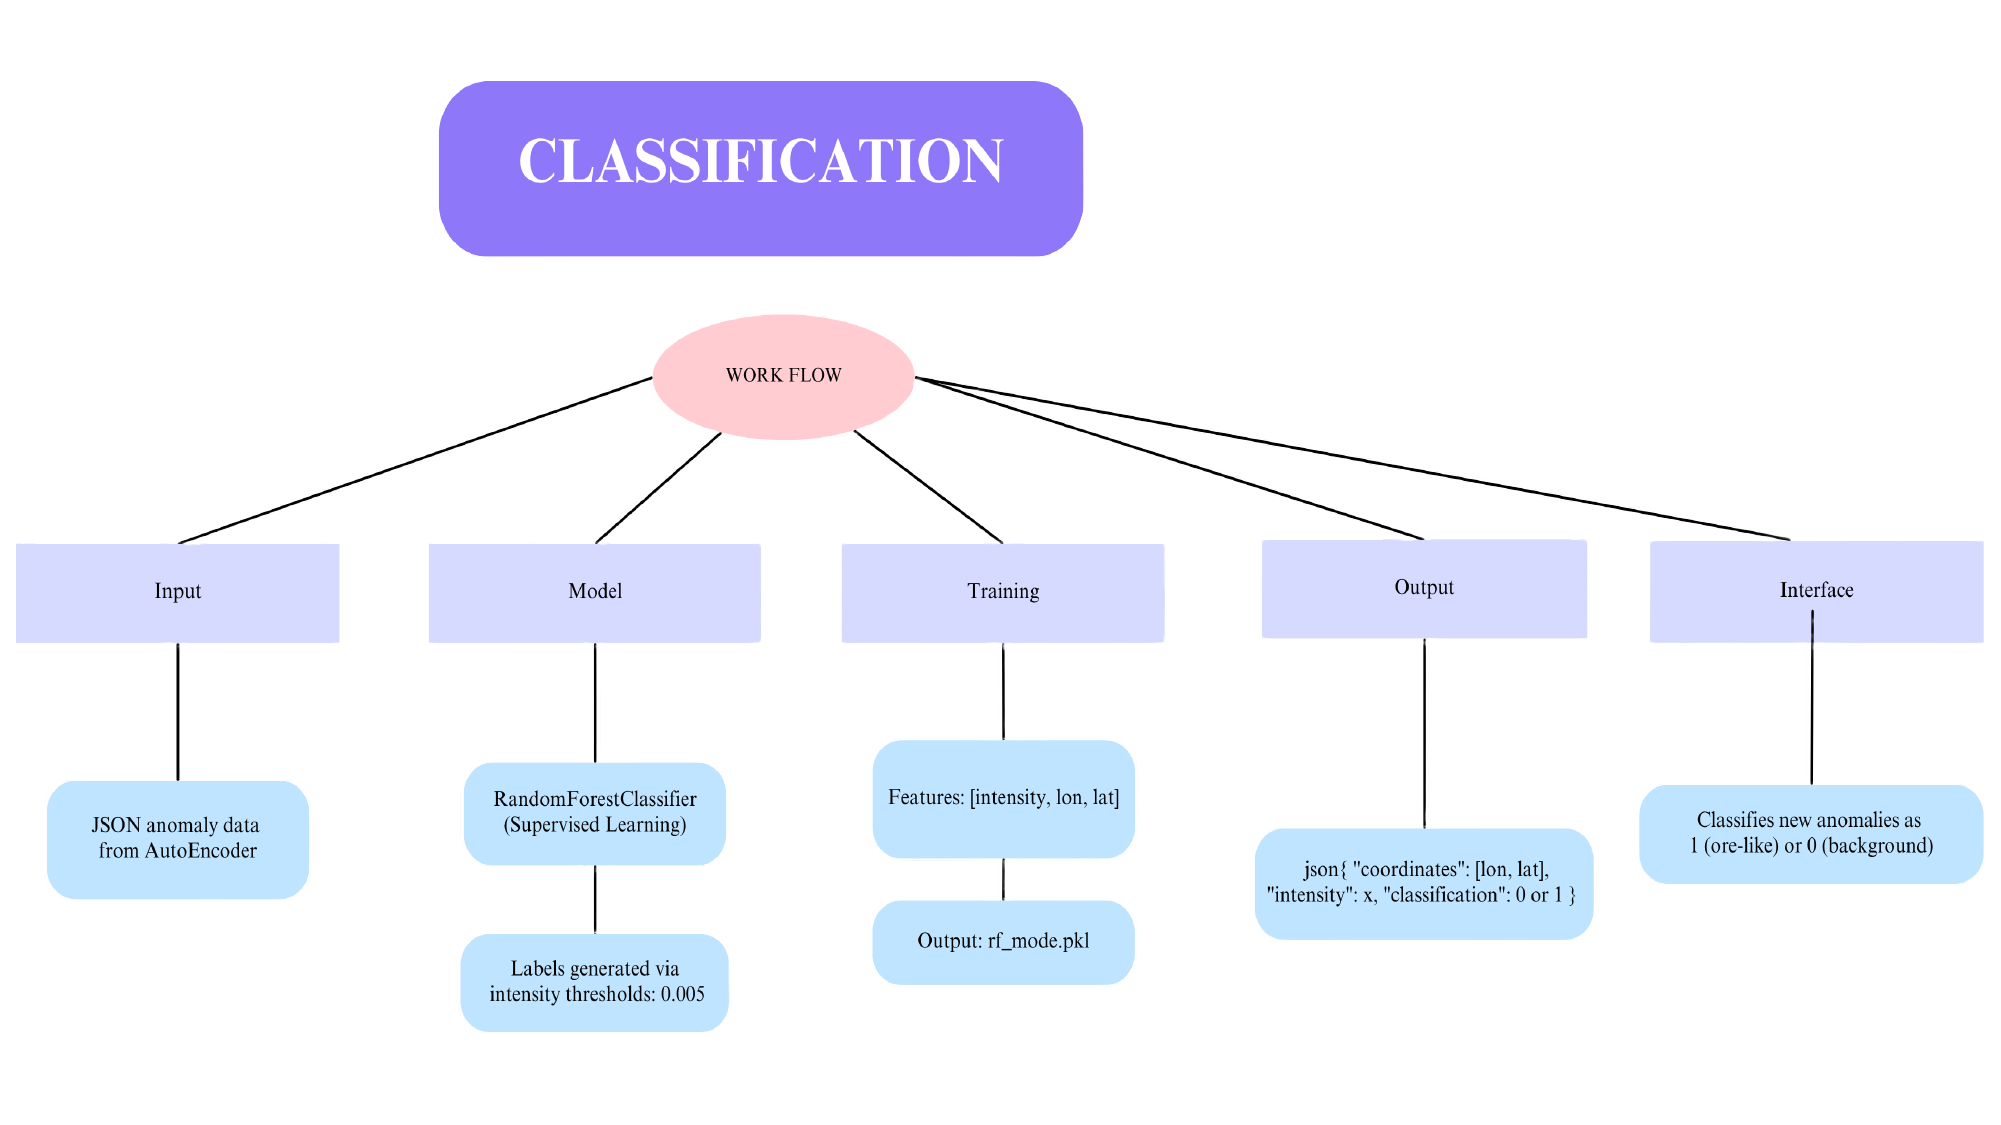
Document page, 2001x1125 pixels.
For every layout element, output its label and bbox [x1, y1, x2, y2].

list [15, 81, 1985, 1032]
